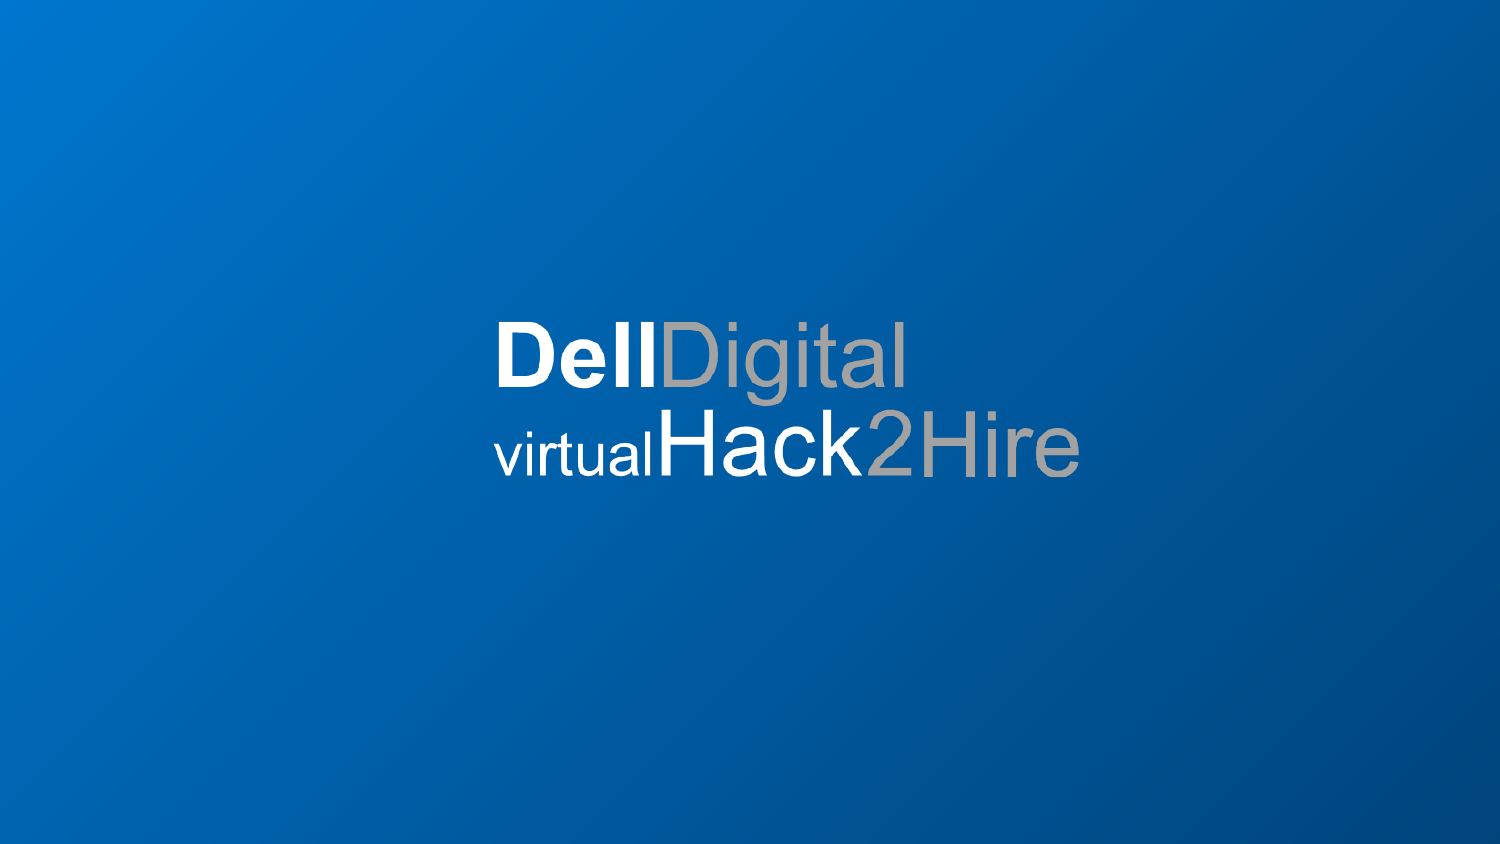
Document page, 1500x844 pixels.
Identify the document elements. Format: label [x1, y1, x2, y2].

picture [437, 269, 1138, 551]
